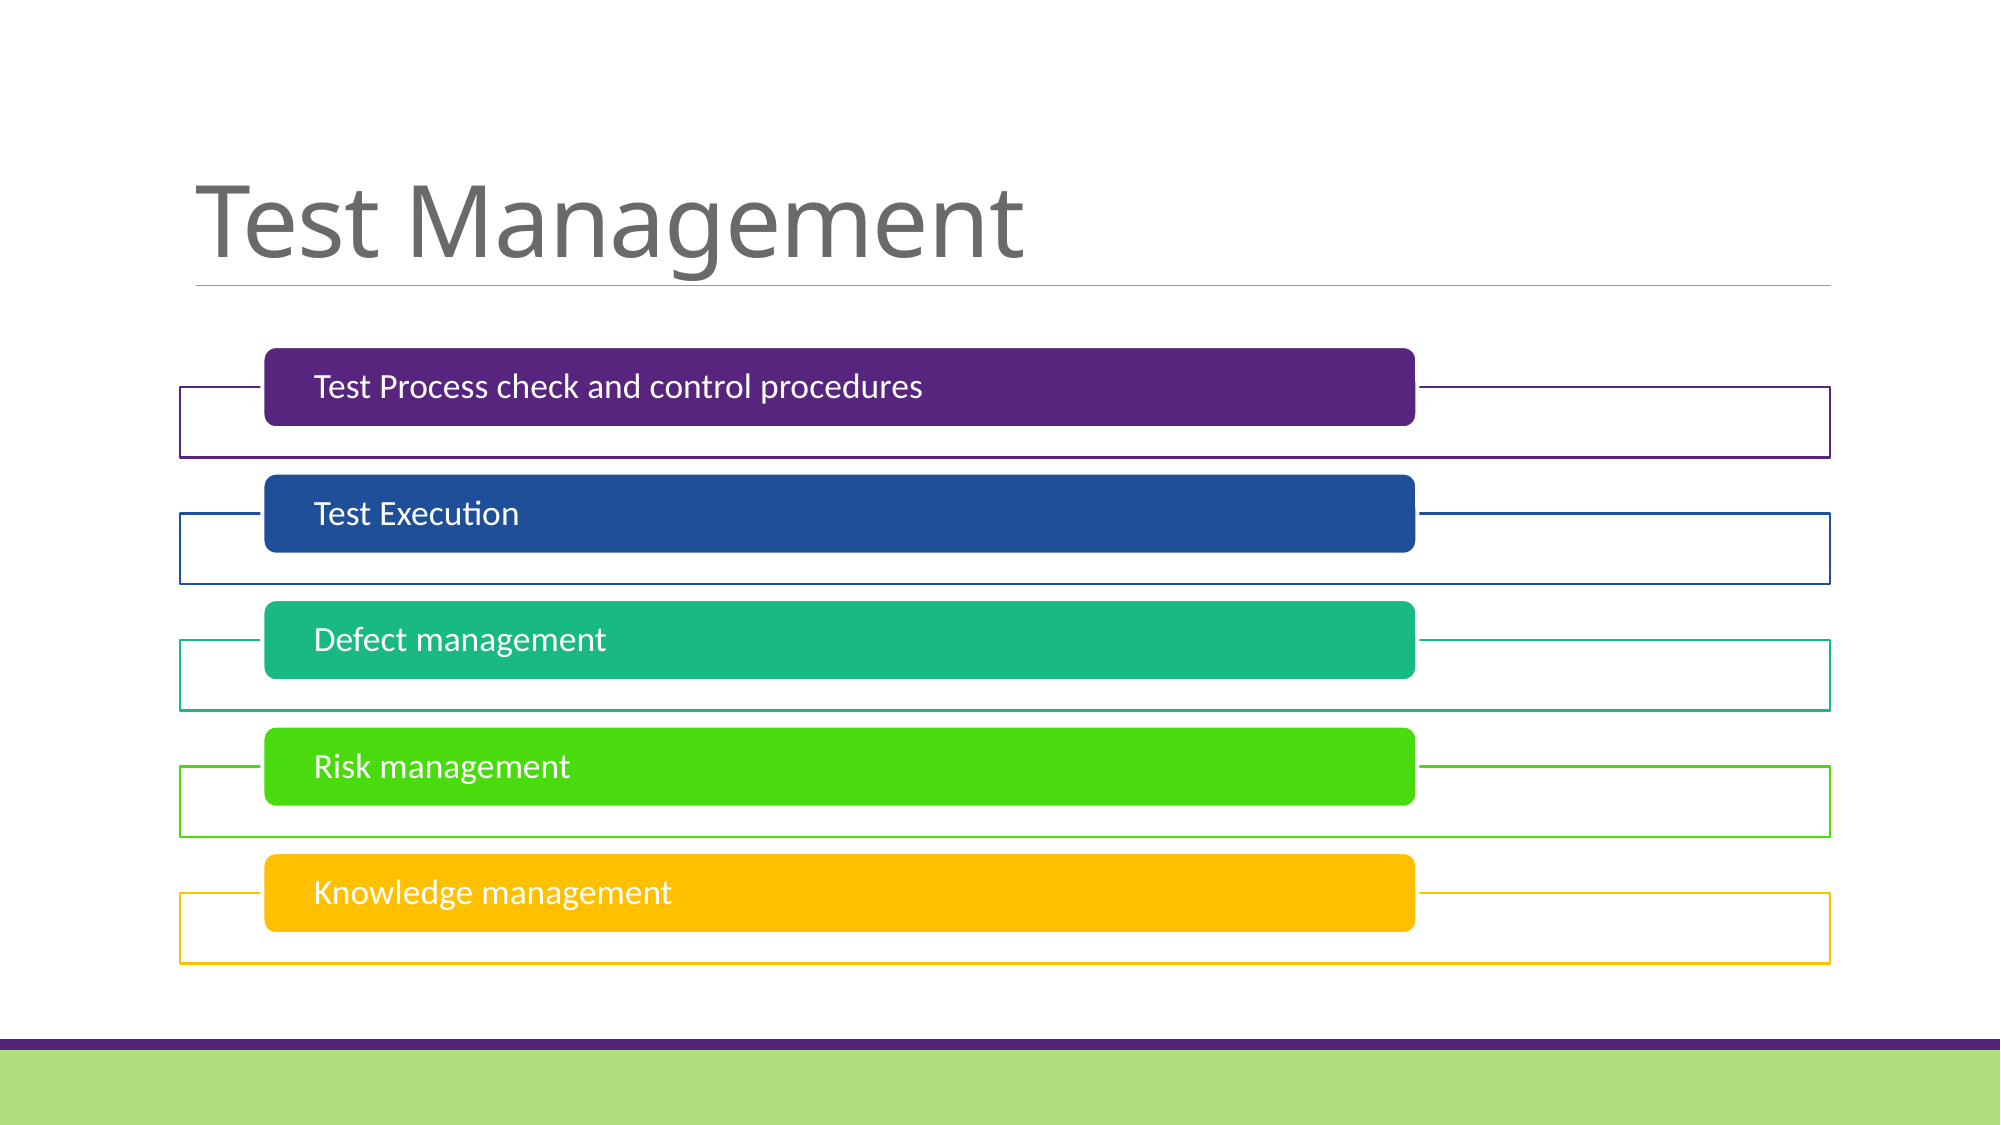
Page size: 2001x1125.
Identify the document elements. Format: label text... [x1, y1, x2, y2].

title Test Management [180, 47, 1830, 285]
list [179, 343, 1831, 966]
